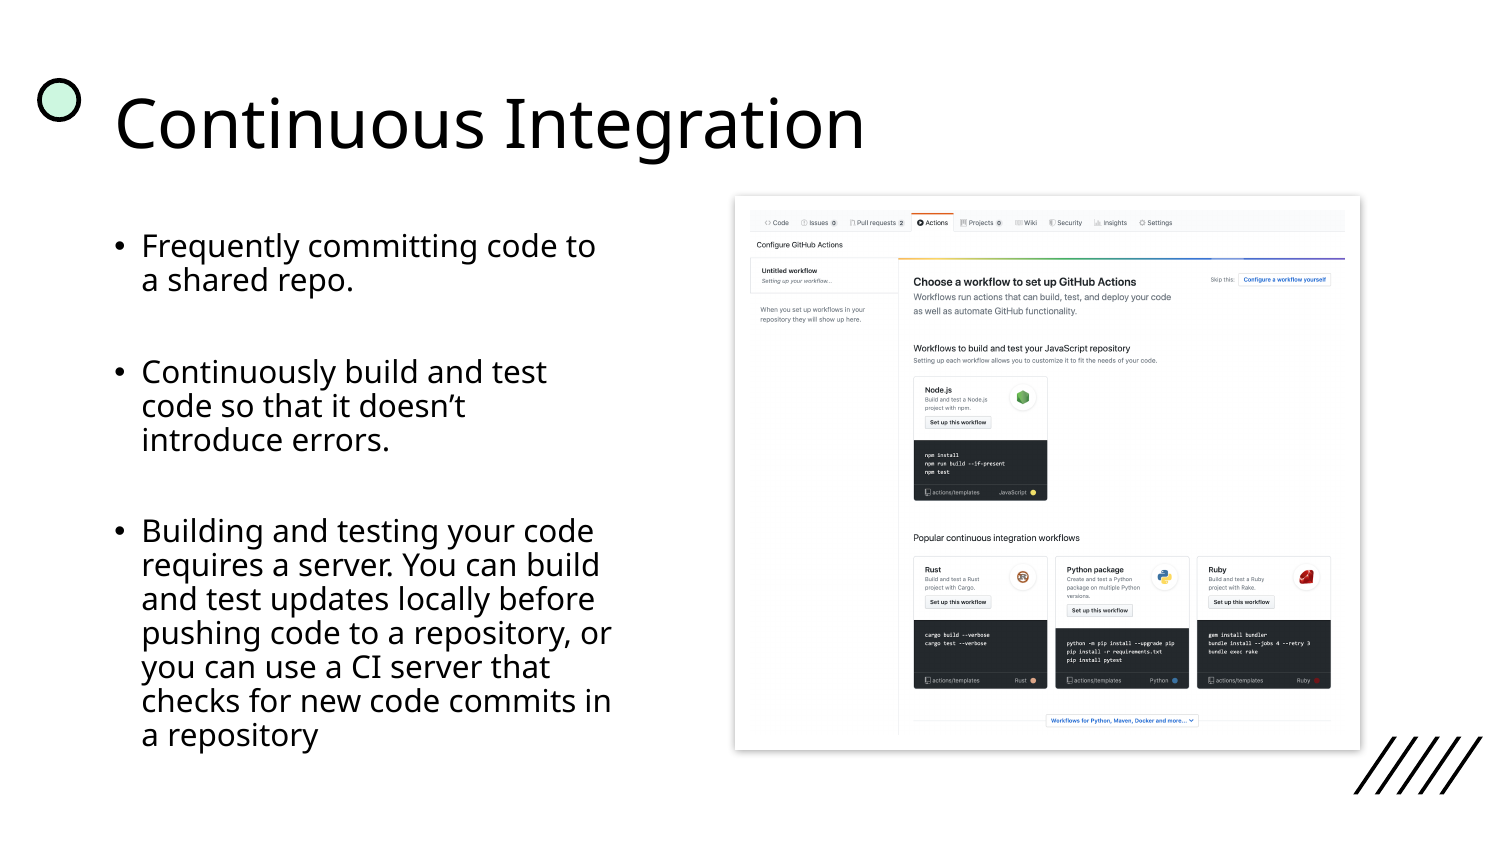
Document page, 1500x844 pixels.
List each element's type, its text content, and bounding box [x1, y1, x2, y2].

picture [749, 209, 1346, 736]
list Frequently committing code to a shared repo. Continuously build and test code so that it doesn’t introduce errors. Building and testing your code requires a server. You can build and test updates locally before pushing code to a repository, or you can use a CI server that checks for new code commits in a repository [103, 224, 624, 760]
title Continuous Integration [103, 44, 1397, 208]
